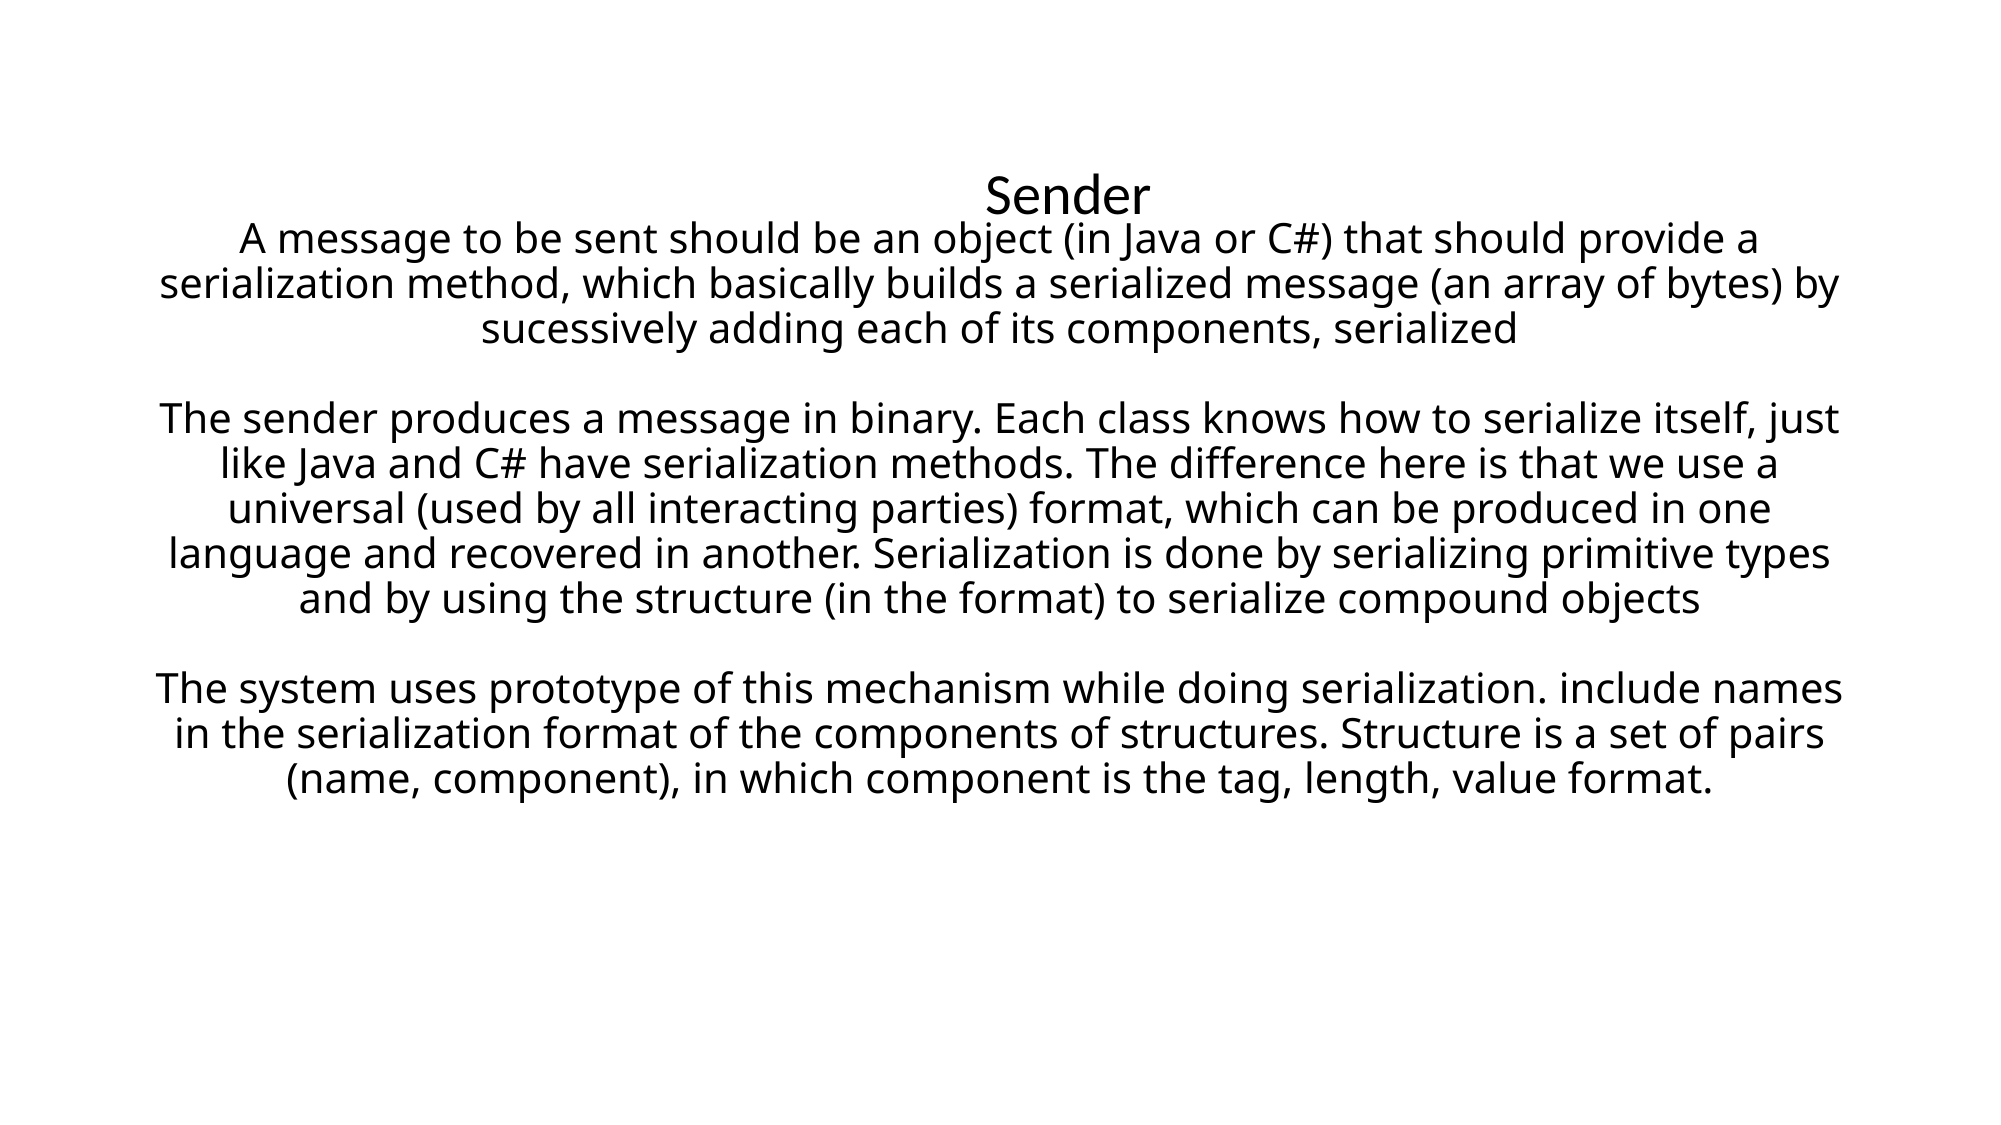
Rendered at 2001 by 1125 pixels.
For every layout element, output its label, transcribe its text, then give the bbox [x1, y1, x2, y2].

title A message to be sent should be an object (in Java or C#) that should provide a serialization method, which basically builds a serialized message (an array of bytes) by sucessively adding each of its components, serialized The sender produces a message in binary. Each class knows how to serialize itself, just like Java and C# have serialization methods. The difference here is that we use a universal (used by all interacting parties) format, which can be produced in one language and recovered in another. Serialization is done by serializing primitive types and by using the structure (in the format) to serialize compound objects The system uses prototype of this mechanism while doing serialization. include names in the serialization format of the components of structures. Structure is a set of pairs (name, component), in which component is the tag, length, value format. [137, 59, 1863, 1011]
text_box Sender [568, 149, 1569, 234]
